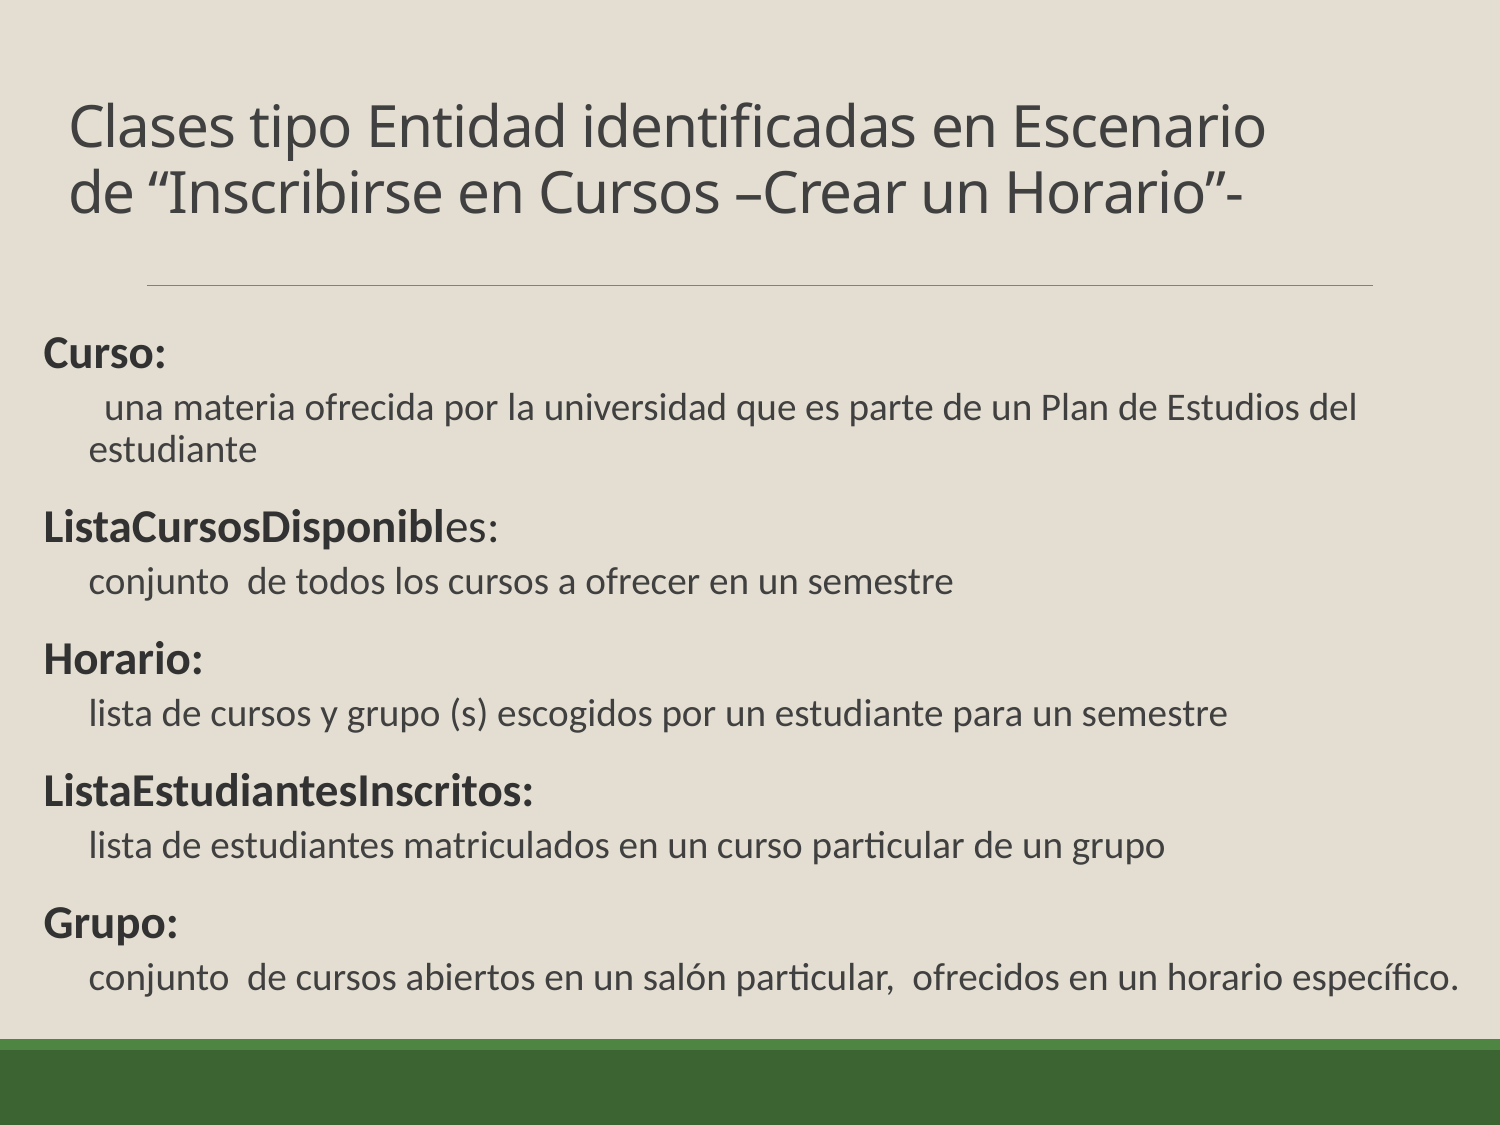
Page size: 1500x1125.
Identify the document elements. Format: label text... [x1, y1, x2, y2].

list Curso: una materia ofrecida por la universidad que es parte de un Plan de Estudios del estudiante ListaCursosDisponibles: conjunto de todos los cursos a ofrecer en un semestre Horario: lista de cursos y grupo (s) escogidos por un estudiante para un semestre ListaEstudiantesInscritos: lista de estudiantes matriculados en un curso particular de un grupo Grupo: conjunto de cursos abiertos en un salón particular, ofrecidos en un horario específico. [29, 243, 1500, 1035]
title Clases tipo Entidad identificadas en Escenario de “Inscribirse en Cursos –Crear un Horario”- [53, 31, 1353, 235]
